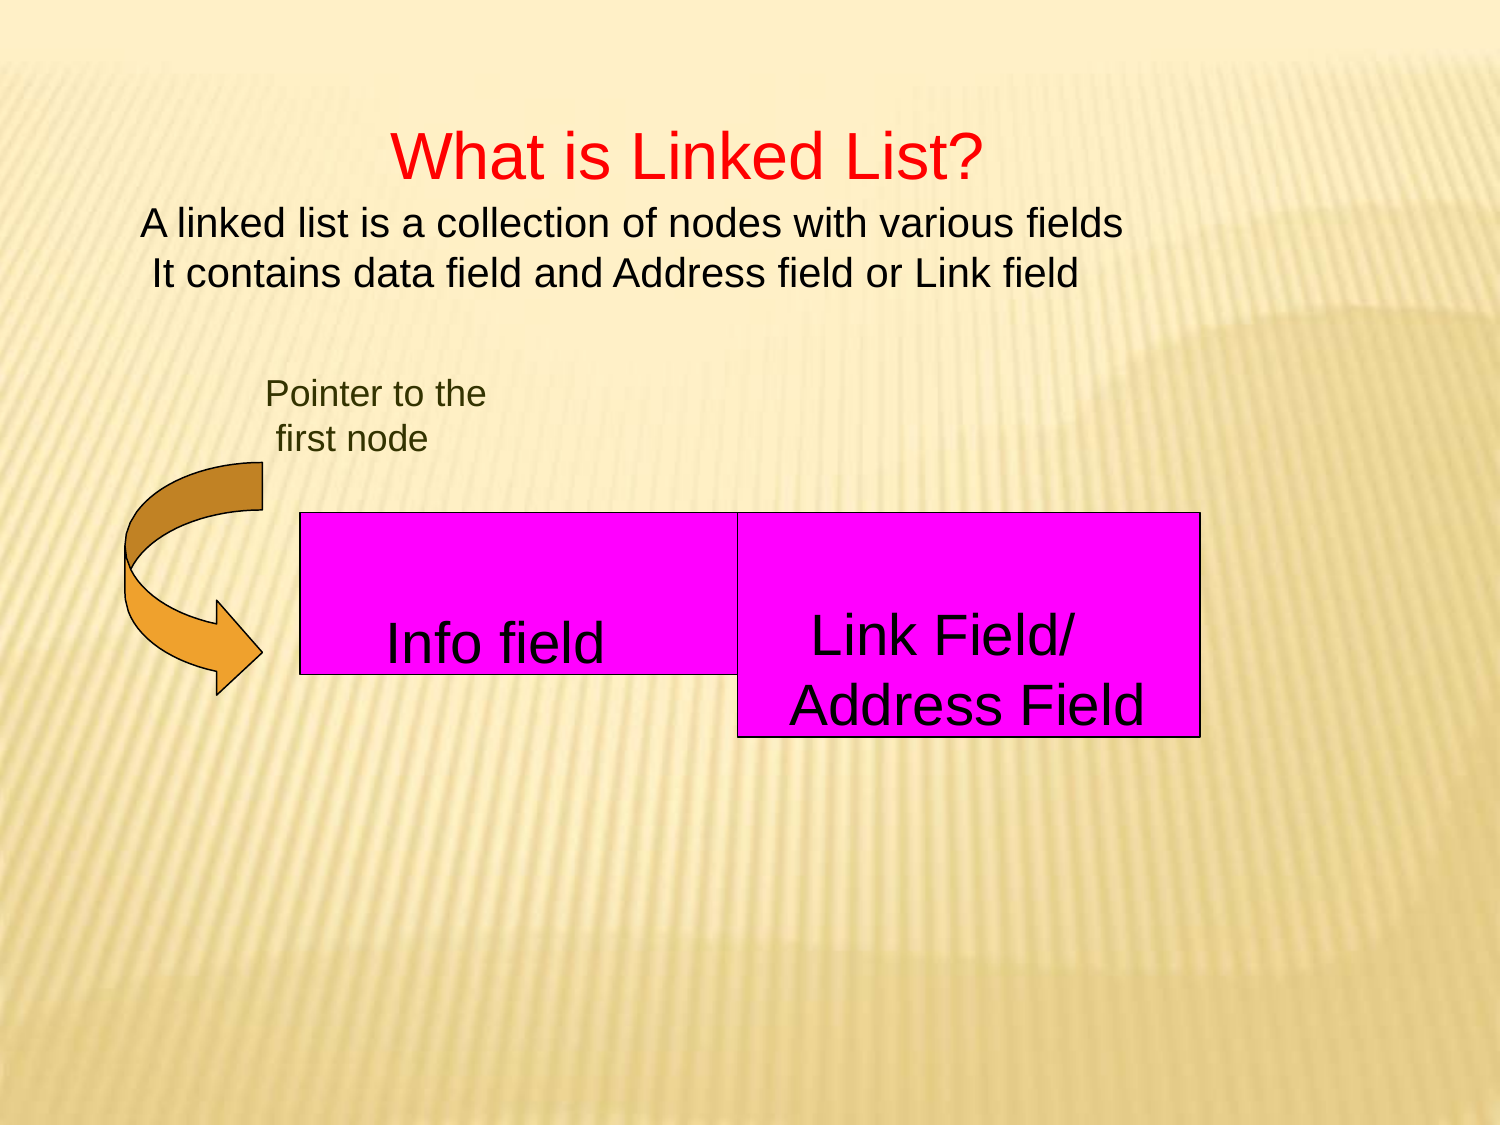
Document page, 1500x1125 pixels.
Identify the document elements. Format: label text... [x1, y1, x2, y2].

title What is Linked List? A linked list is a collection of nodes with various fields It contains data field and Address field or Link field [137, 110, 1125, 346]
text_box Pointer to the first node [262, 367, 490, 460]
text_box Link Field/ Address Field [737, 512, 1200, 737]
text_box Info field [299, 512, 737, 675]
text_box [124, 462, 263, 696]
picture [0, 0, 1500, 1125]
